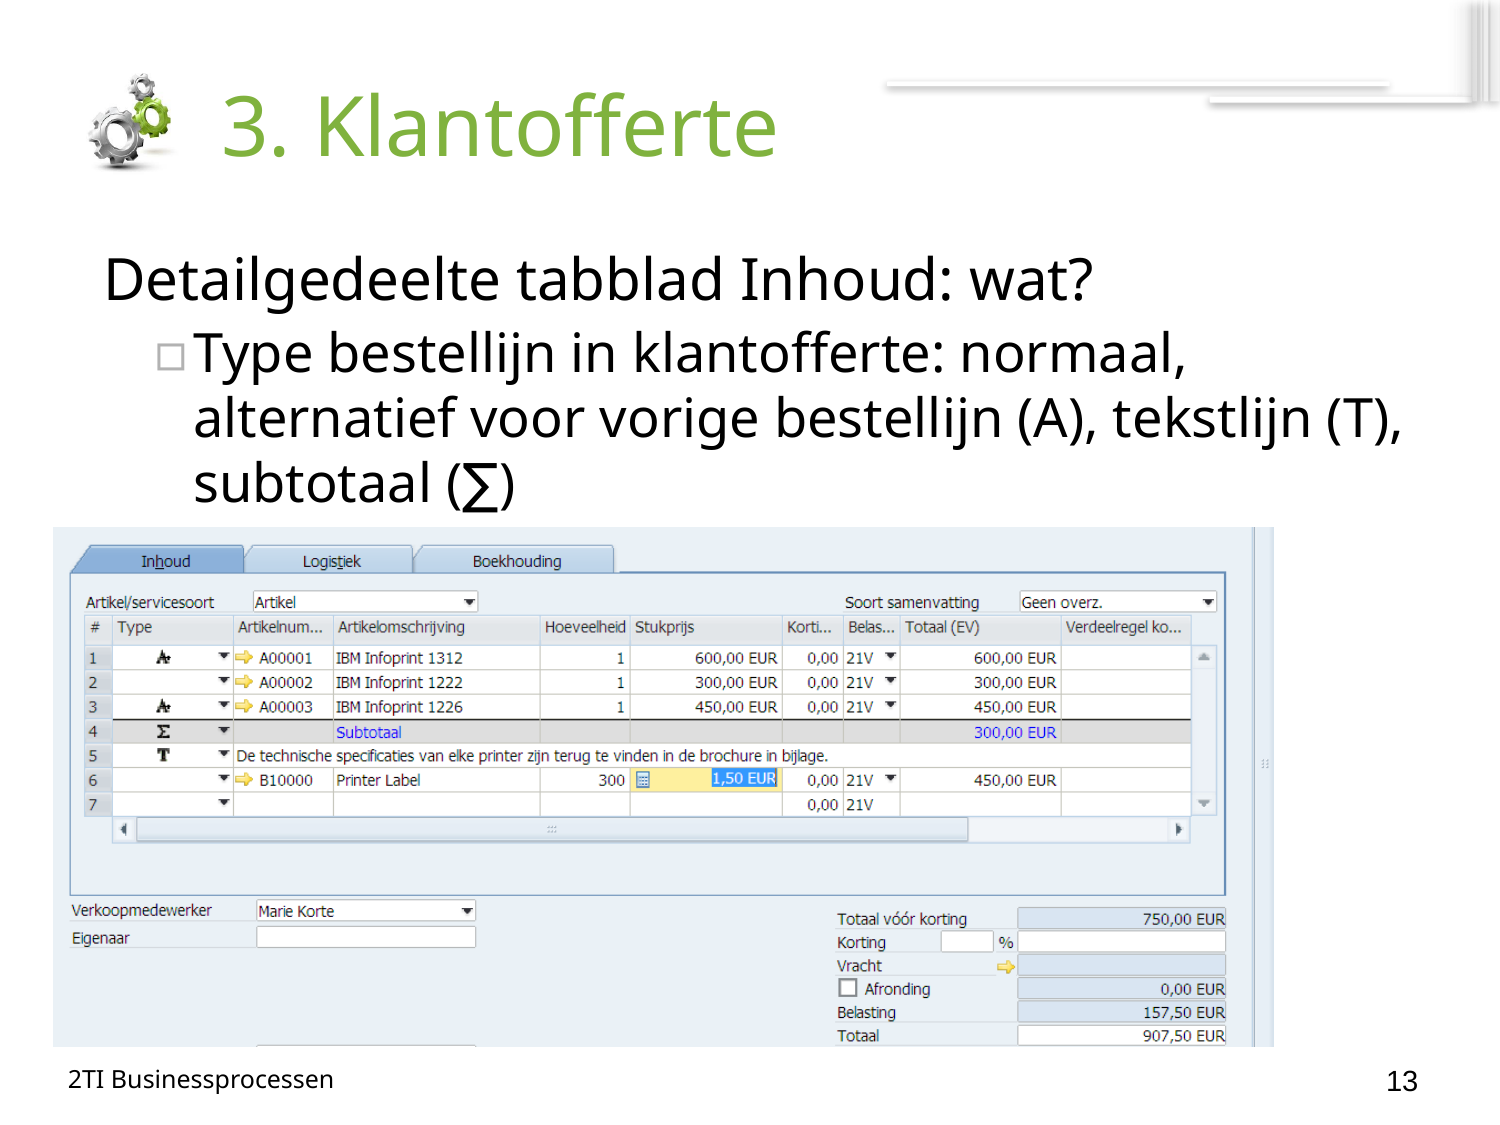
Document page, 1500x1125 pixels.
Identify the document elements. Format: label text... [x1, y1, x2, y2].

title 3. Klantofferte [206, 35, 1418, 211]
slide_number 13 [1371, 1054, 1497, 1115]
picture [78, 69, 186, 176]
picture [52, 526, 1274, 1048]
list Detailgedeelte tabblad Inhoud: wat? Type bestellijn in klantofferte: normaal, alternatief voor vorige bestellijn (A), tekstlijn (T), subtotaal (∑) [70, 234, 1421, 1055]
